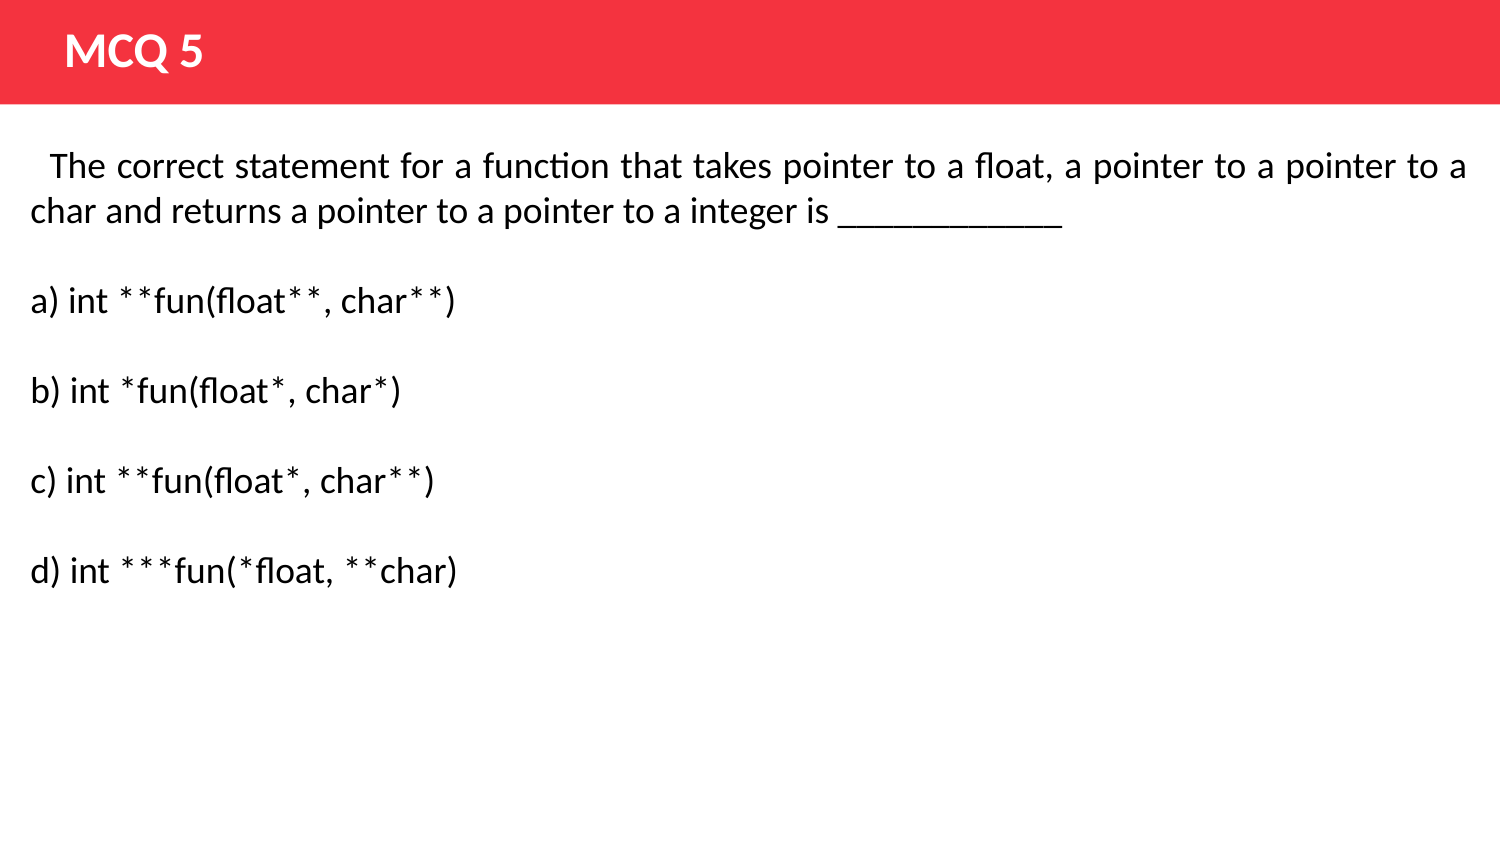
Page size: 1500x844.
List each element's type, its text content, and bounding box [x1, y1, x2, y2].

text_box [0, 0, 1500, 105]
text_box The correct statement for a function that takes pointer to a float, a pointer to a pointer to a char and returns a pointer to a pointer to a integer is ____________ a) int **fun(float**, char**) b) int *fun(float*, char*) c) int **fun(float*, char**) d) int ***fun(*float, **char) [15, 125, 1484, 803]
text_box MCQ 5 [63, 15, 1203, 80]
